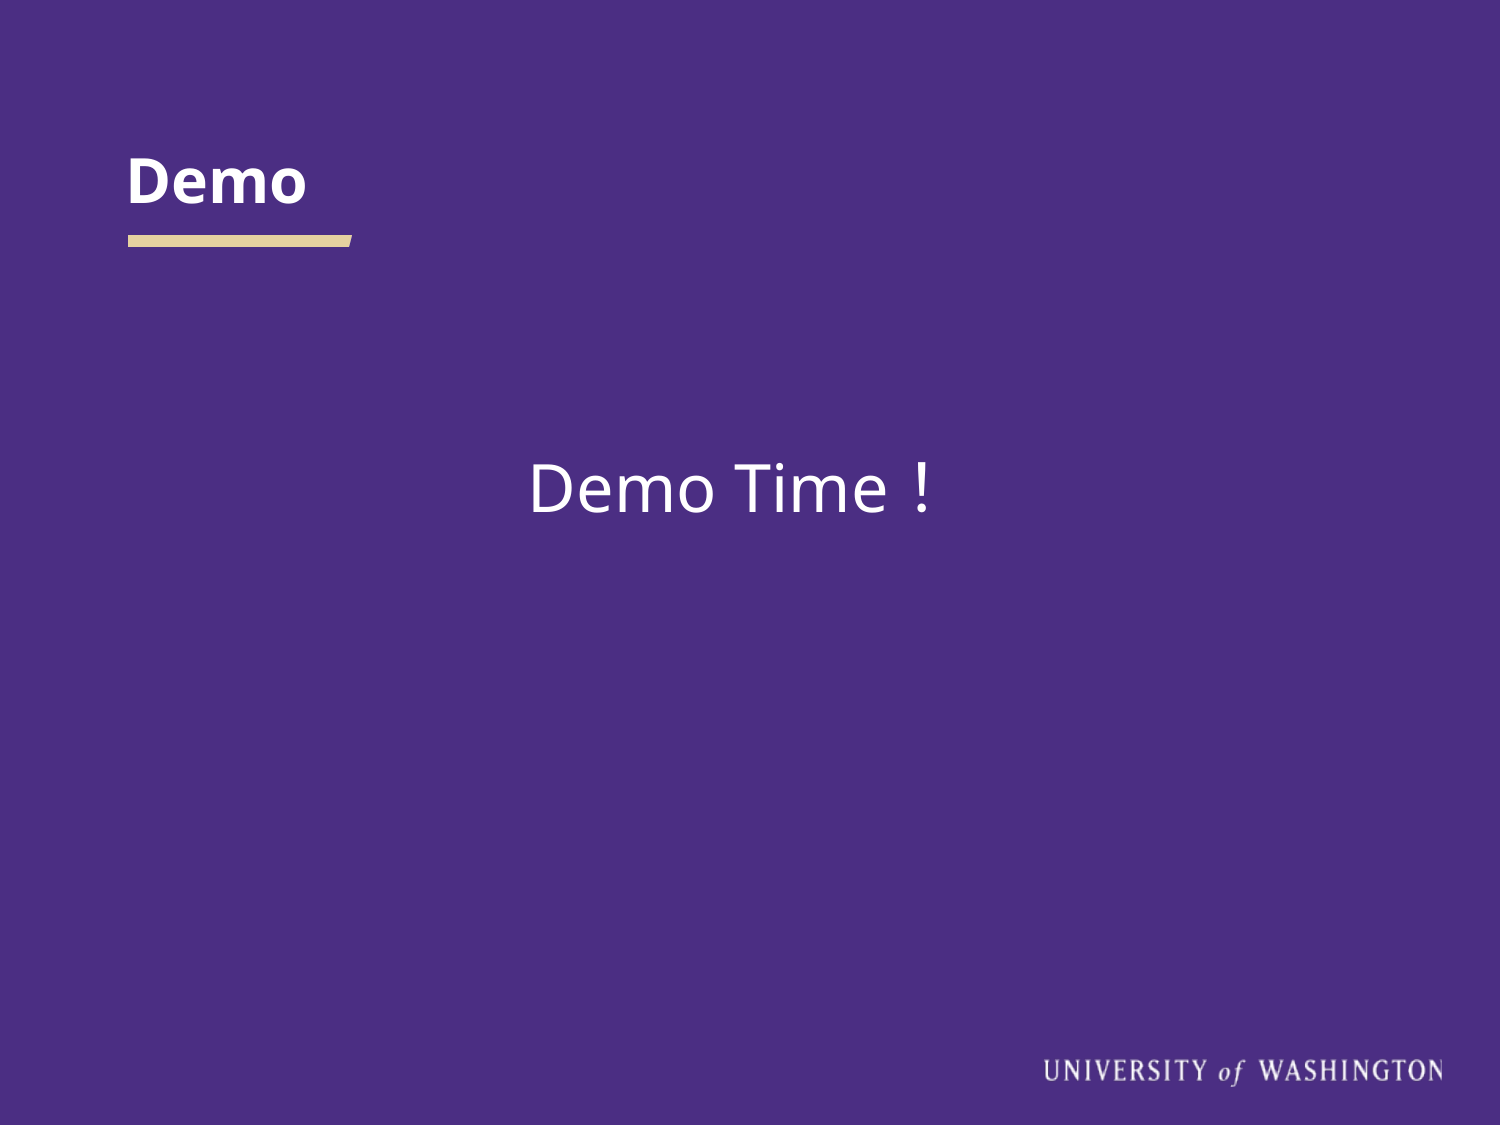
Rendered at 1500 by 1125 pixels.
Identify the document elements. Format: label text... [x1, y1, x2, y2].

title Demo [110, 59, 1453, 224]
list Demo Time！ [78, 447, 1422, 712]
picture [128, 235, 352, 247]
